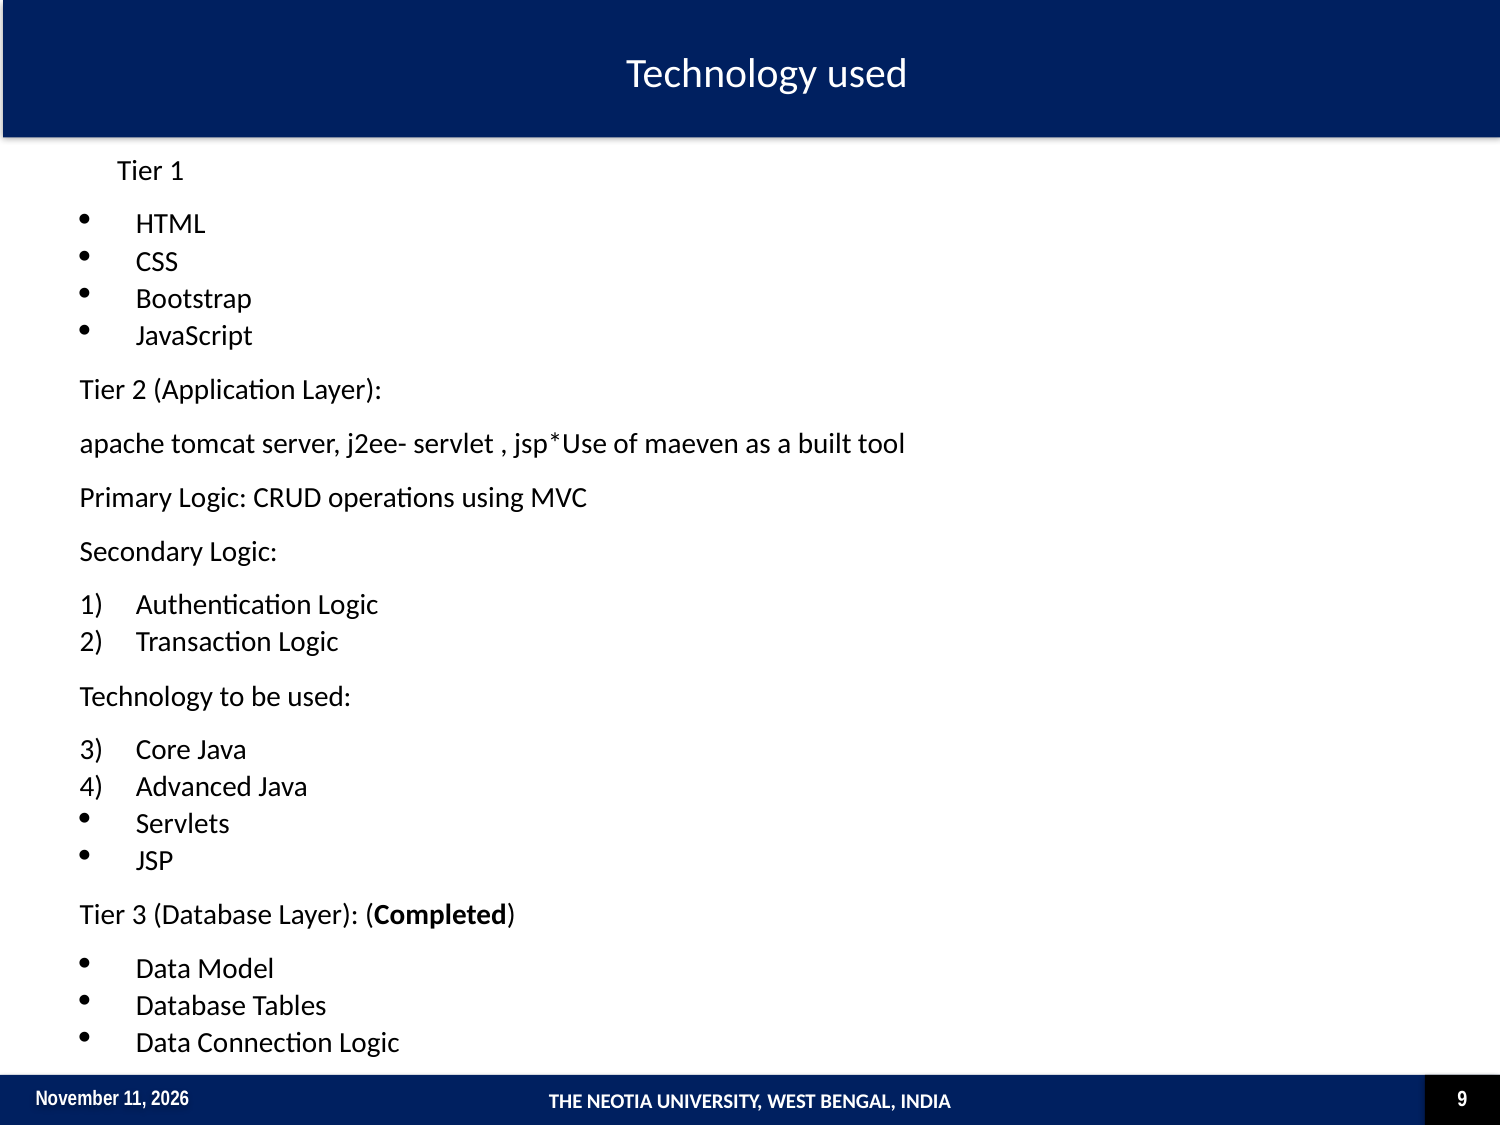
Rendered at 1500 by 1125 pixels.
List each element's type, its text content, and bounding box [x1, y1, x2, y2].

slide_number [0, 1074, 225, 1125]
text_box 9 [1424, 1074, 1500, 1125]
text_box Tier 1 HTML CSS Bootstrap JavaScript Tier 2 (Application Layer): apache tomcat server, j2ee- servlet , jsp*Use of maeven as a built tool Primary Logic: CRUD operations using MVC Secondary Logic: Authentication Logic Transaction Logic Technology to be used: Core Java Advanced Java Servlets JSP Tier 3 (Database Layer): (Completed) Data Model Database Tables Data Connection Logic [64, 141, 1223, 1066]
text_box THE NEOTIA UNIVERSITY, WEST BENGAL, INDIA [226, 1074, 1424, 1125]
text_box Technology used [3, 0, 1500, 138]
